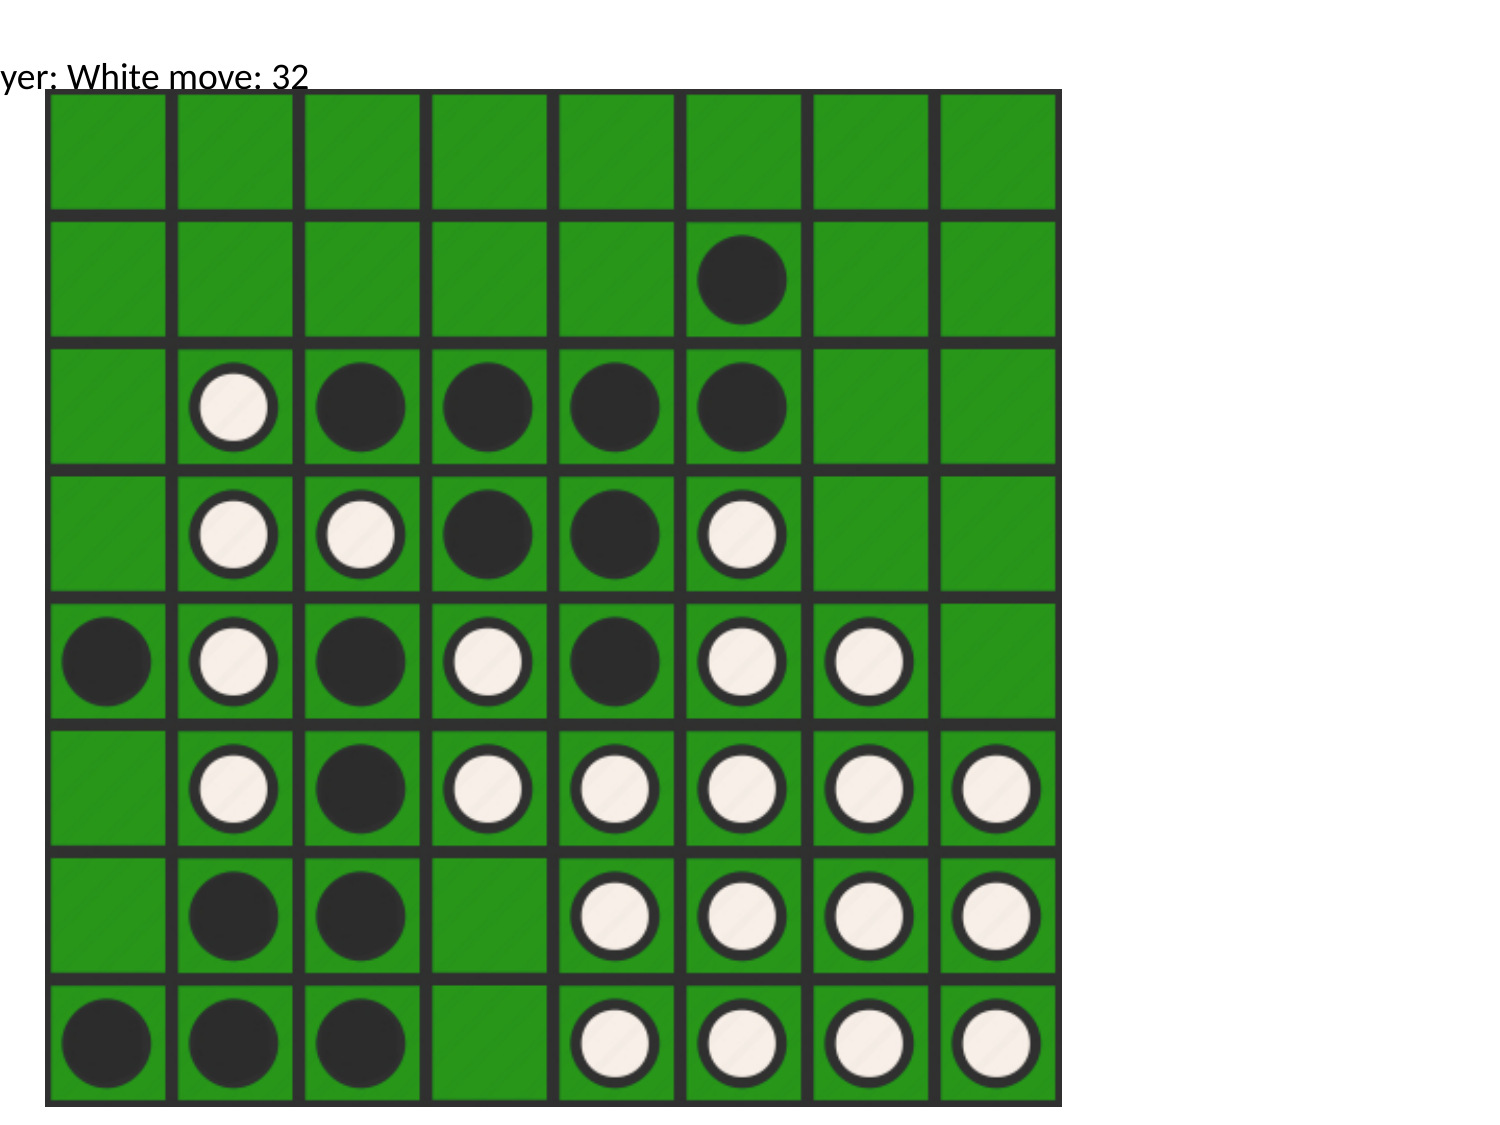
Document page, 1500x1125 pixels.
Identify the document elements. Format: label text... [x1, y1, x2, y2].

text_box turn: 34 player: White move: 32 [0, 44, 325, 105]
picture [44, 89, 1062, 1107]
